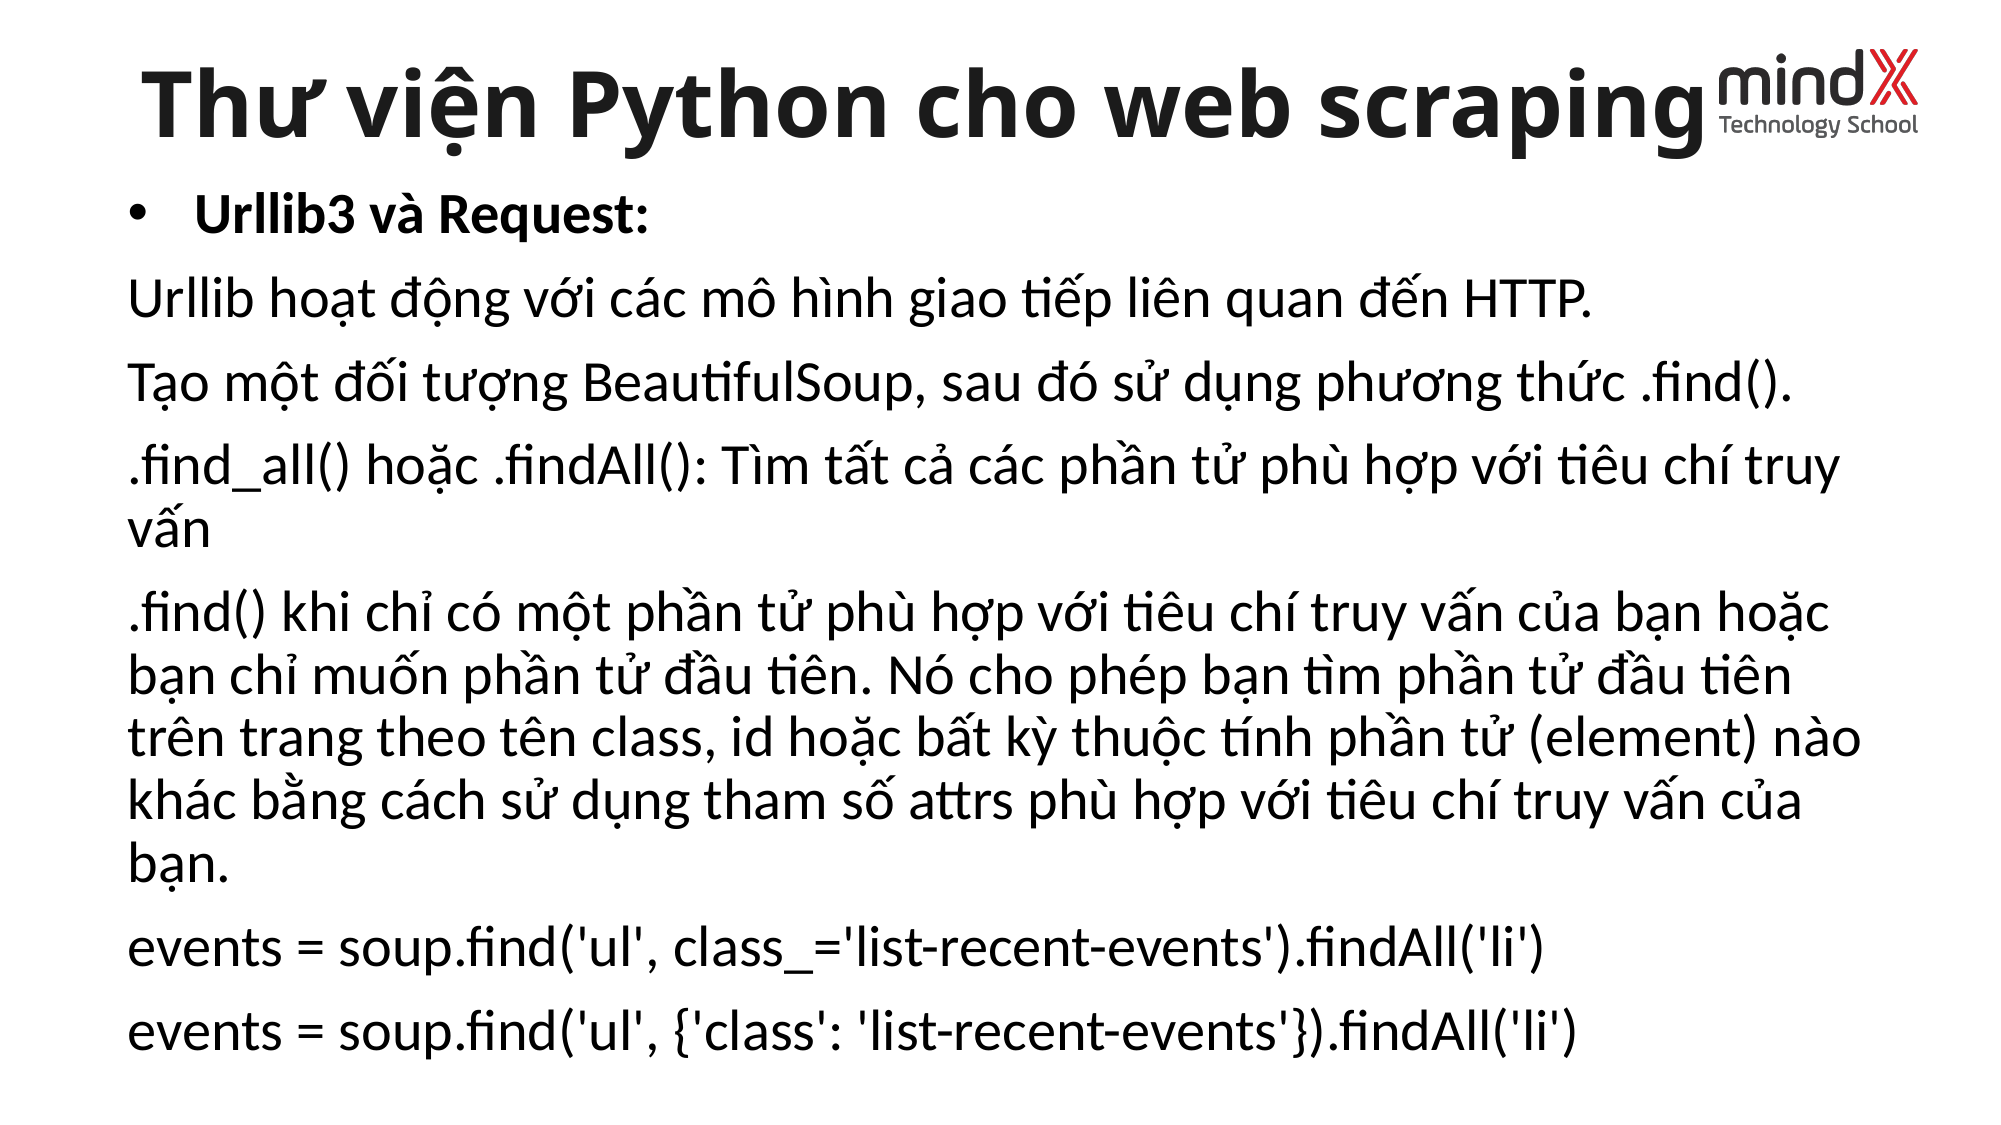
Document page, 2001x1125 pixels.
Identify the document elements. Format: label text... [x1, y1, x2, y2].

list Urllib3 và Request: Urllib hoạt động với các mô hình giao tiếp liên quan đến HTTP. Tạo một đối tượng BeautifulSoup, sau đó sử dụng phương thức .find(). .find_all() hoặc .findAll(): Tìm tất cả các phần tử phù hợp với tiêu chí truy vấn .find() khi chỉ có một phần tử phù hợp với tiêu chí truy vấn của bạn hoặc bạn chỉ muốn phần tử đầu tiên. Nó cho phép bạn tìm phần tử đầu tiên trên trang theo tên class, id hoặc bất kỳ thuộc tính phần tử (element) nào khác bằng cách sử dụng tham số attrs phù hợp với tiêu chí truy vấn của bạn. events = soup.find('ul', class_='list-recent-events').findAll('li') events = soup.find('ul', {'class': 'list-recent-events'}).findAll('li') [104, 175, 1914, 1101]
picture [1851, 49, 1918, 138]
title Thư viện Python cho web scraping [125, 0, 1851, 175]
